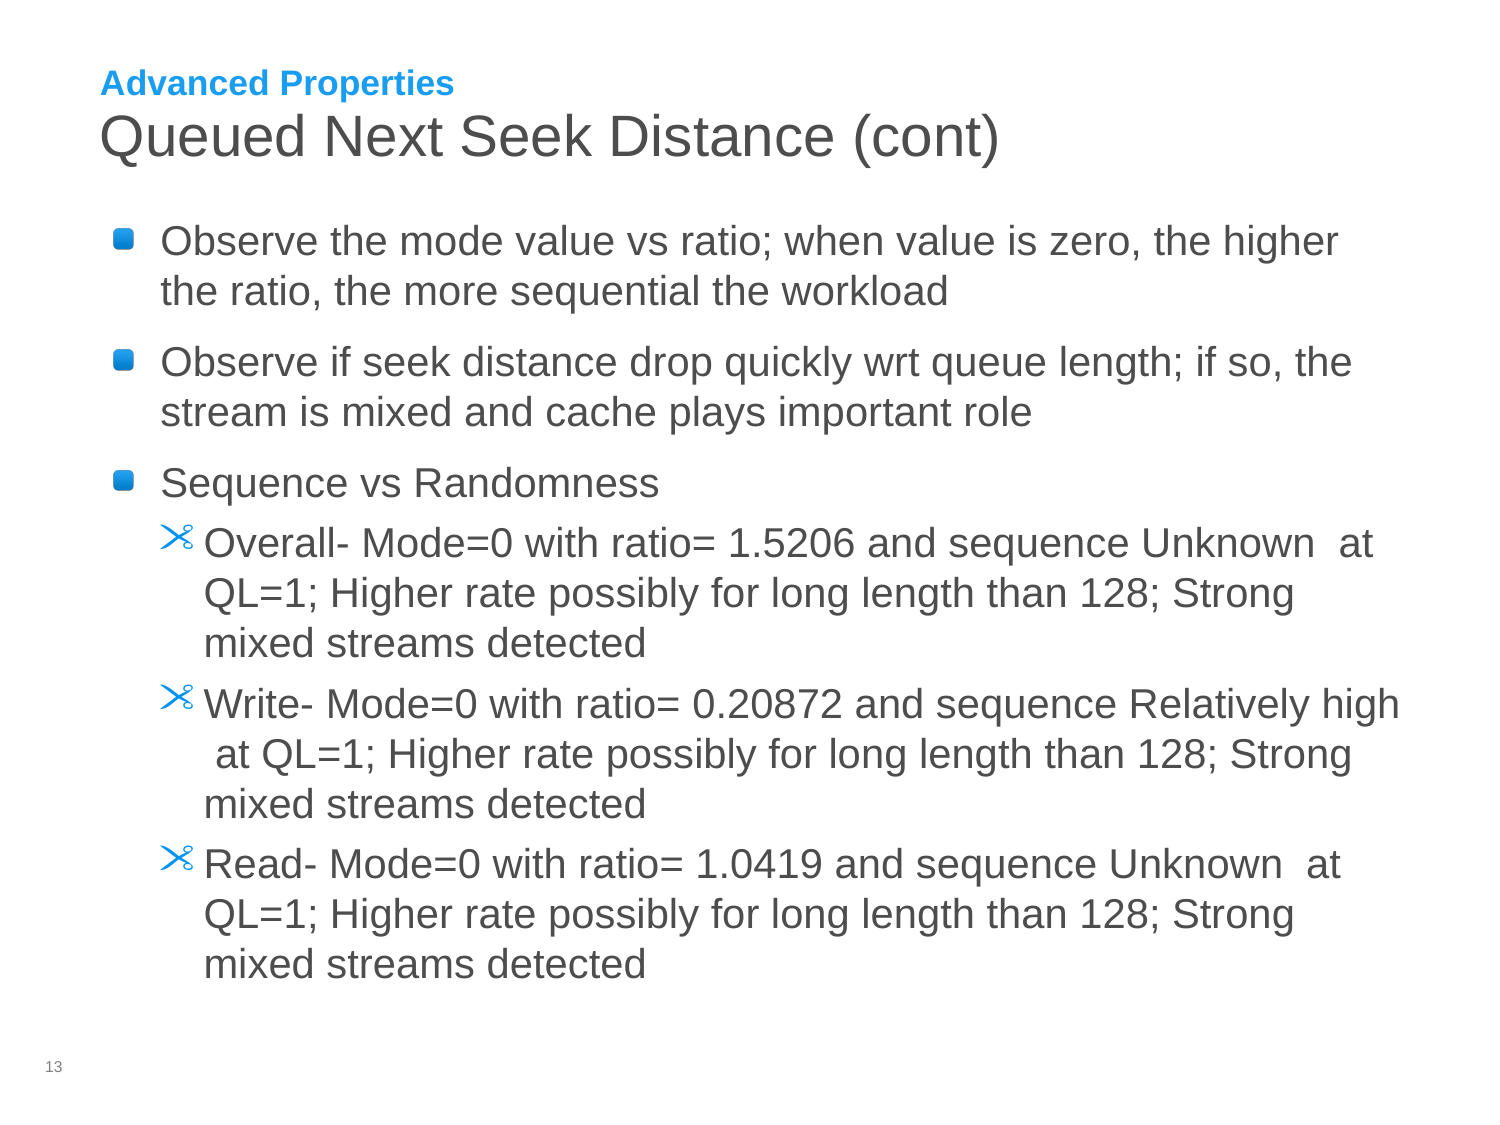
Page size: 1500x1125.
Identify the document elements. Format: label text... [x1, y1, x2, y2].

list Observe the mode value vs ratio; when value is zero, the higher the ratio, the more sequential the workload Observe if seek distance drop quickly wrt queue length; if so, the stream is mixed and cache plays important role Sequence vs Randomness Overall- Mode=0 with ratio= 1.5206 and sequence Unknown at QL=1; Higher rate possibly for long length than 128; Strong mixed streams detected Write- Mode=0 with ratio= 0.20872 and sequence Relatively high at QL=1; Higher rate possibly for long length than 128; Strong mixed streams detected Read- Mode=0 with ratio= 1.0419 and sequence Unknown at QL=1; Higher rate possibly for long length than 128; Strong mixed streams detected [98, 206, 1422, 962]
picture [113, 228, 134, 250]
picture [113, 470, 134, 491]
title Queued Next Seek Distance (cont) [99, 105, 1422, 194]
picture [113, 349, 134, 371]
list Advanced Properties [99, 38, 1422, 104]
